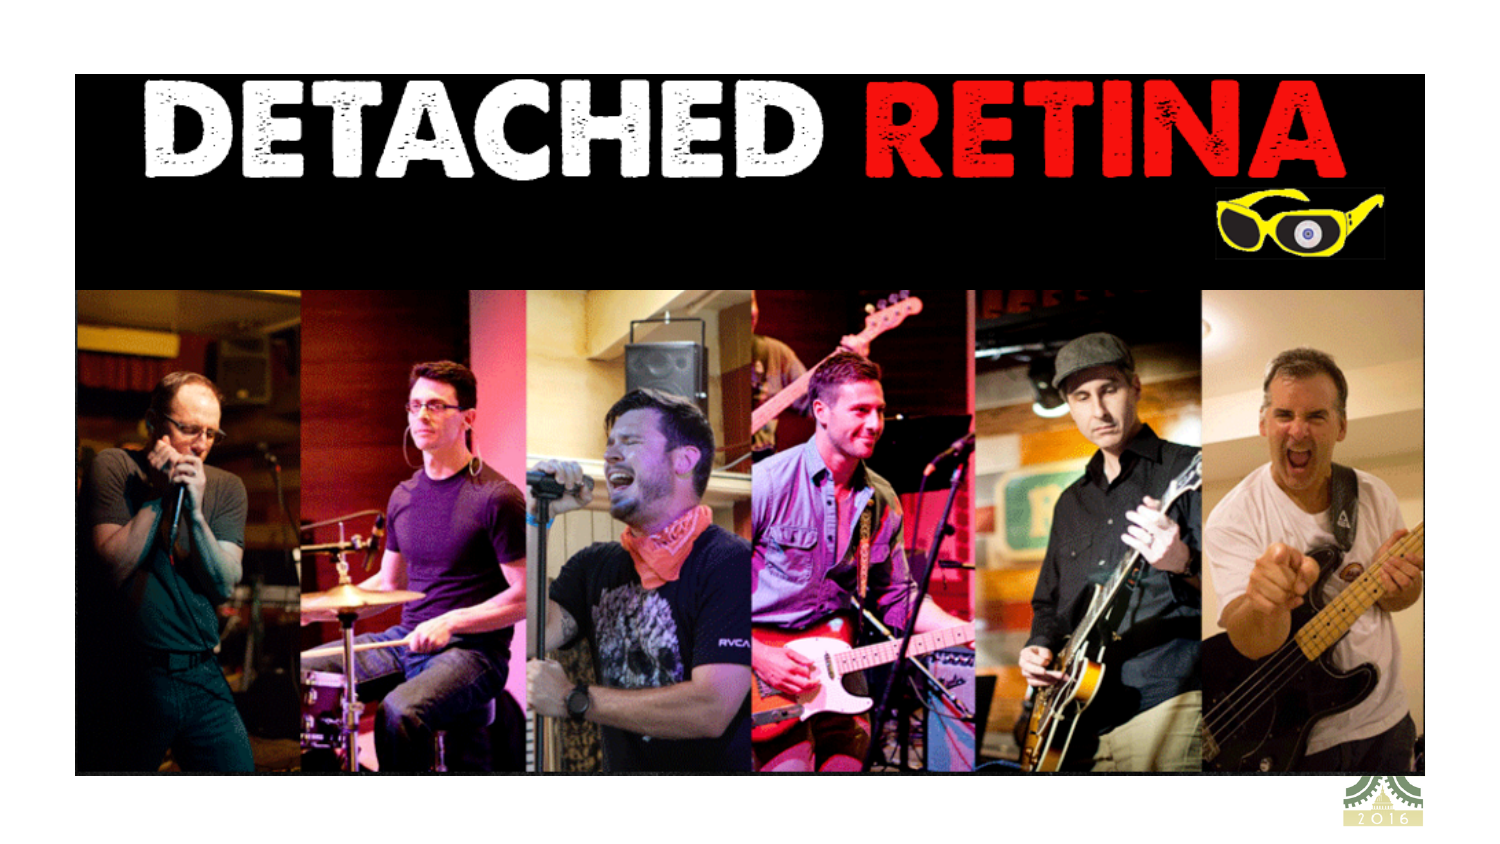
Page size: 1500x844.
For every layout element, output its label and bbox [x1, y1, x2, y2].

picture [74, 290, 1430, 837]
list [74, 0, 1426, 290]
